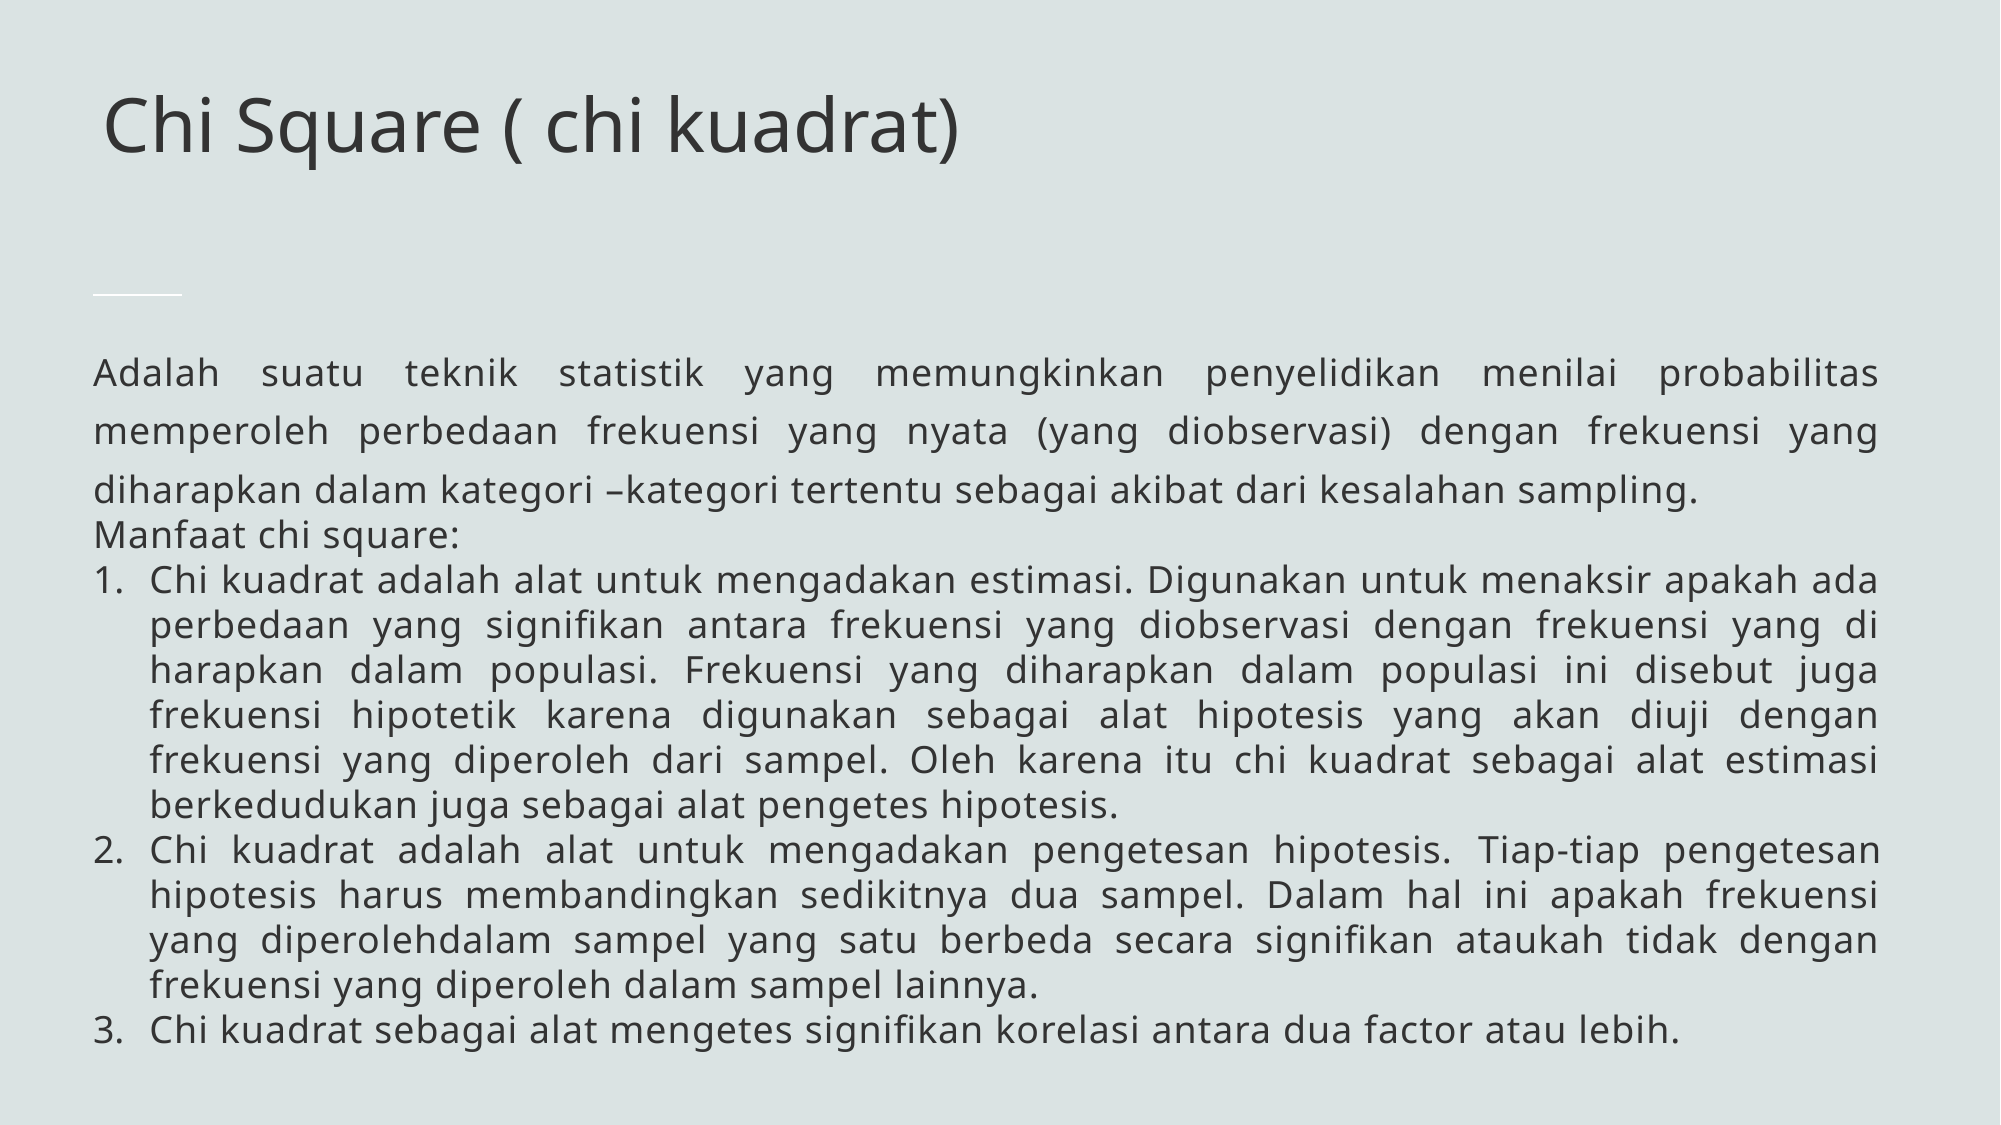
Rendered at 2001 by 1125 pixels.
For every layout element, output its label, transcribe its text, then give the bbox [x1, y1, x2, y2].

list Adalah suatu teknik statistik yang memungkinkan penyelidikan menilai probabilitas memperoleh perbedaan frekuensi yang nyata (yang diobservasi) dengan frekuensi yang diharapkan dalam kategori –kategori tertentu sebagai akibat dari kesalahan sampling. Manfaat chi square: Chi kuadrat adalah alat untuk mengadakan estimasi. Digunakan untuk menaksir apakah ada perbedaan yang signifikan antara frekuensi yang diobservasi dengan frekuensi yang di harapkan dalam populasi. Frekuensi yang diharapkan dalam populasi ini disebut juga frekuensi hipotetik karena digunakan sebagai alat hipotesis yang akan diuji dengan frekuensi yang diperoleh dari sampel. Oleh karena itu chi kuadrat sebagai alat estimasi berkedudukan juga sebagai alat pengetes hipotesis. Chi kuadrat adalah alat untuk mengadakan pengetesan hipotesis. Tiap-tiap pengetesan hipotesis harus membandingkan sedikitnya dua sampel. Dalam hal ini apakah frekuensi yang diperolehdalam sampel yang satu berbeda secara signifikan ataukah tidak dengan frekuensi yang diperoleh dalam sampel lainnya. Chi kuadrat sebagai alat mengetes signifikan korelasi antara dua factor atau lebih. [93, 327, 1899, 1060]
title Chi Square ( chi kuadrat) [93, 65, 1915, 175]
